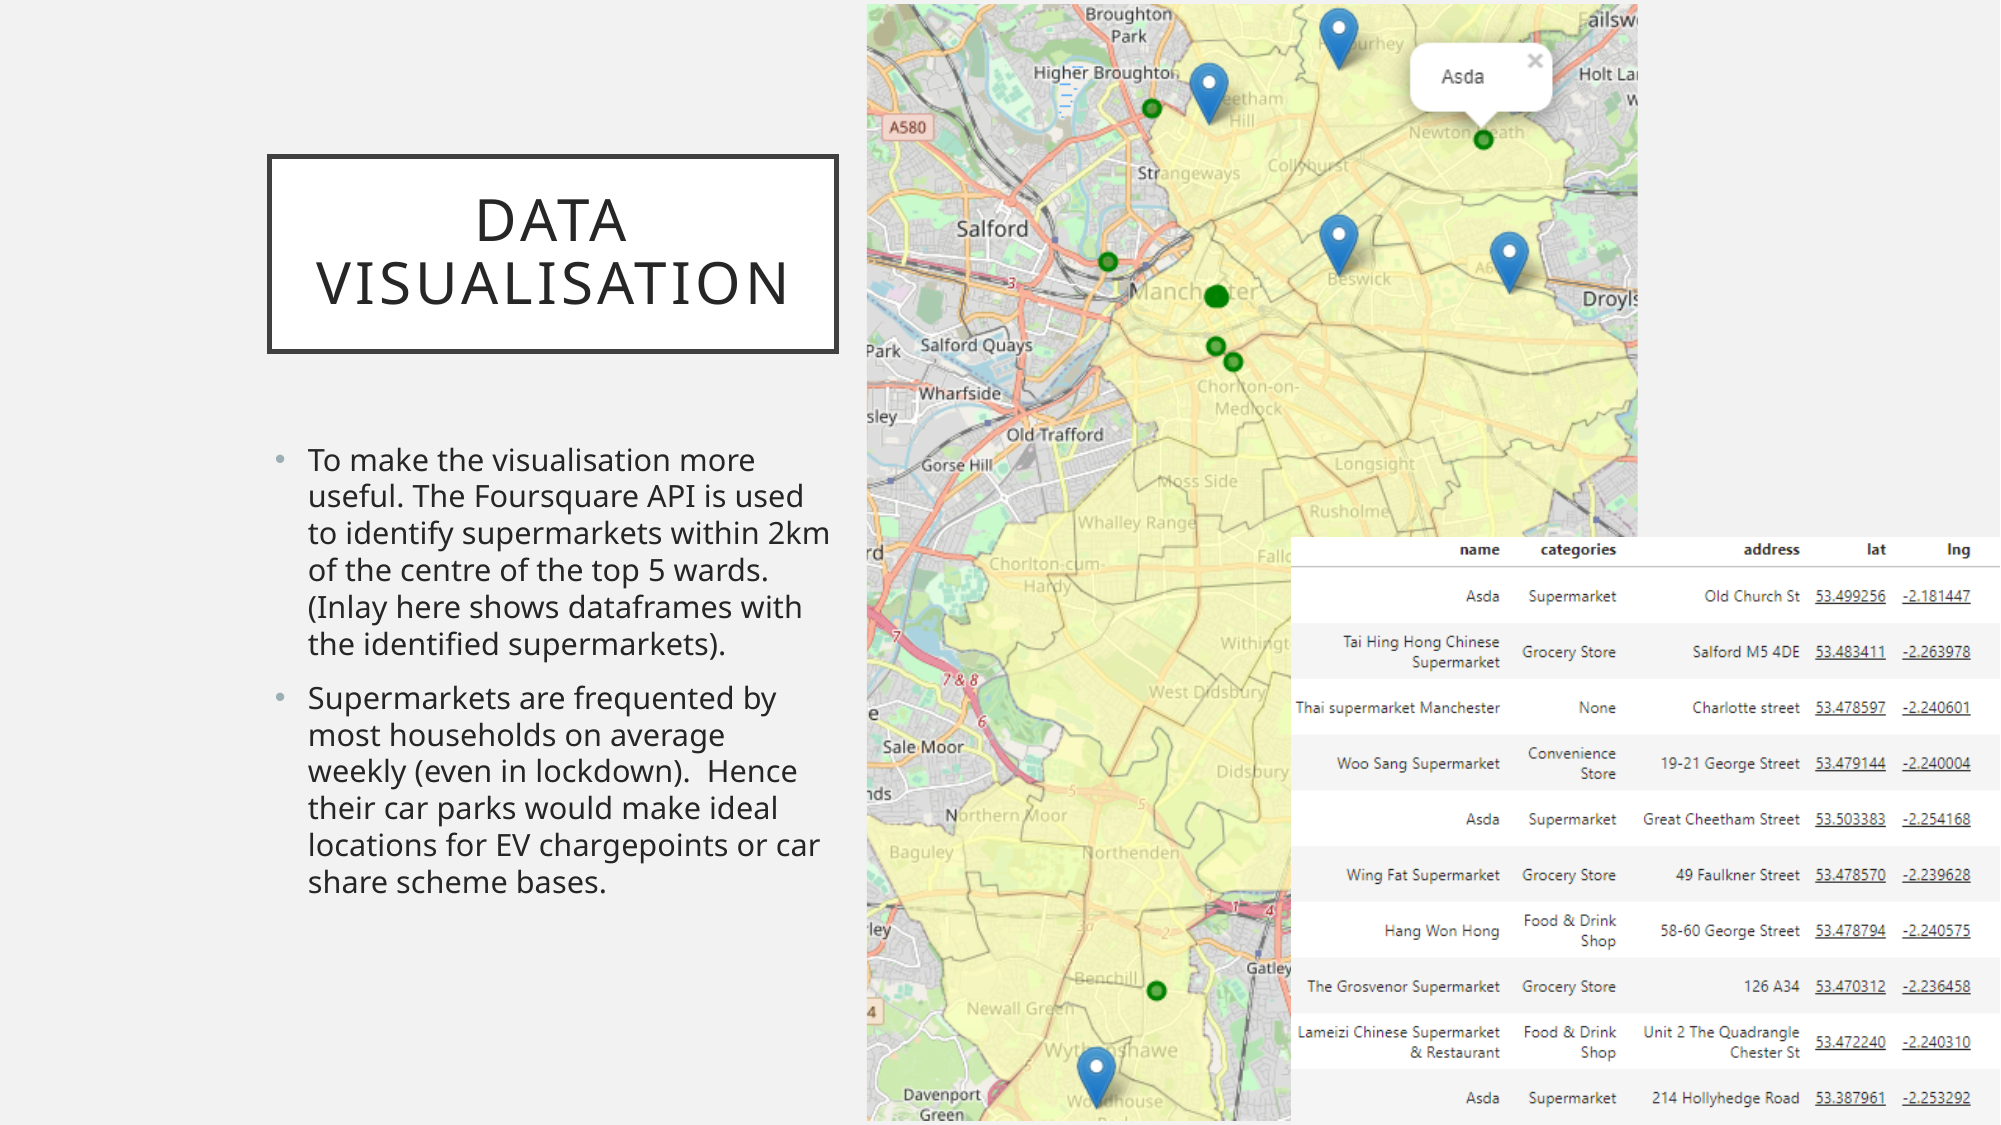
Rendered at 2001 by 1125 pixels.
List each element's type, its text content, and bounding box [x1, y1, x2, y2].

list To make the visualisation more useful. The Foursquare API is used to identify supermarkets within 2km of the centre of the top 5 wards. (Inlay here shows dataframes with the identified supermarkets). Supermarkets are frequented by most households on average weekly (even in lockdown). Hence their car parks would make ideal locations for EV chargepoints or car share scheme bases. [259, 432, 847, 942]
text_box Data visualisation [269, 156, 837, 352]
picture [866, 4, 2000, 1125]
